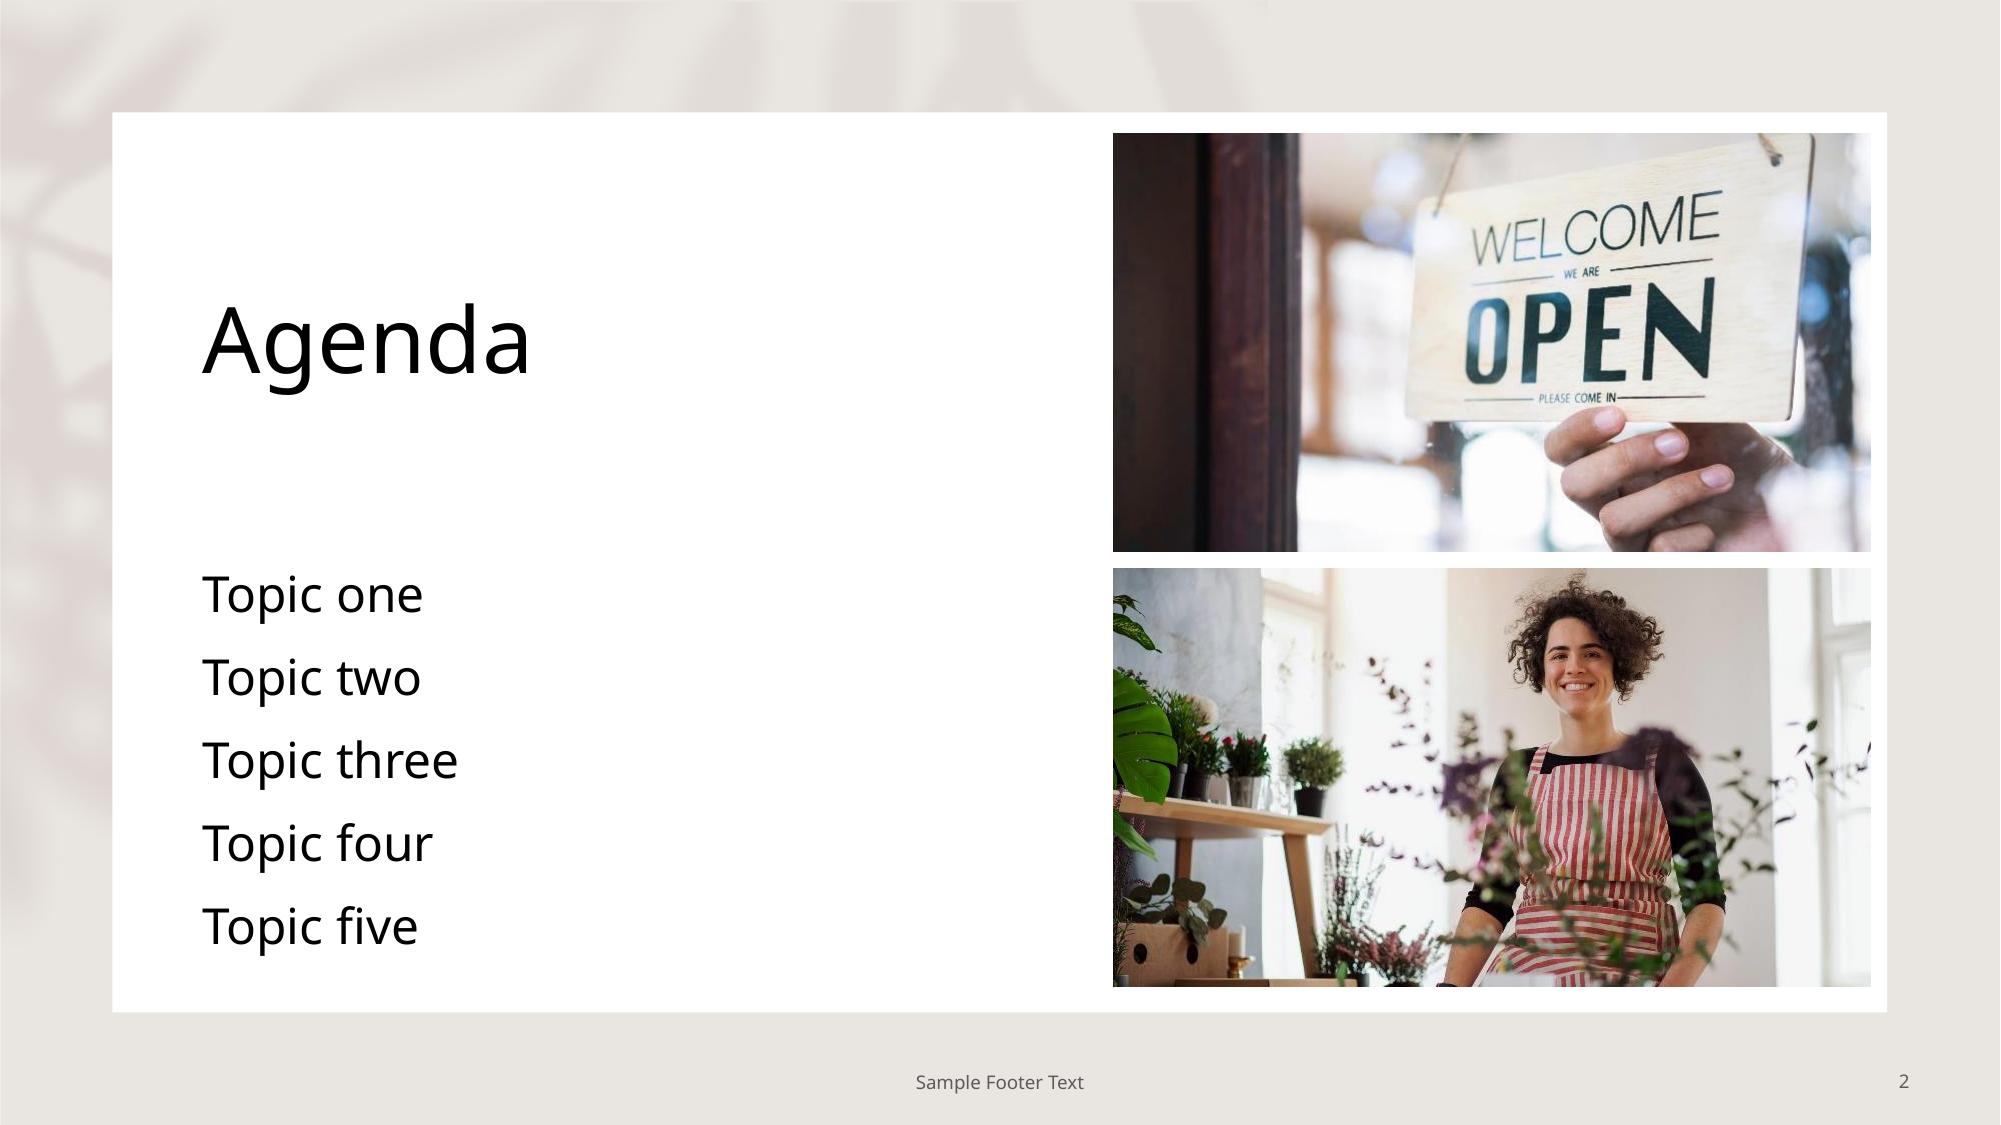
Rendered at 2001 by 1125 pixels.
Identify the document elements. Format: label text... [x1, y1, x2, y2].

picture [1112, 133, 1871, 553]
footer Sample Footer Text [662, 1052, 1338, 1113]
list Topic one Topic two Topic three Topic four Topic five [187, 549, 1000, 963]
title Agenda [187, 162, 1000, 512]
picture [1112, 568, 1871, 988]
slide_number 2 [1474, 1052, 1925, 1113]
